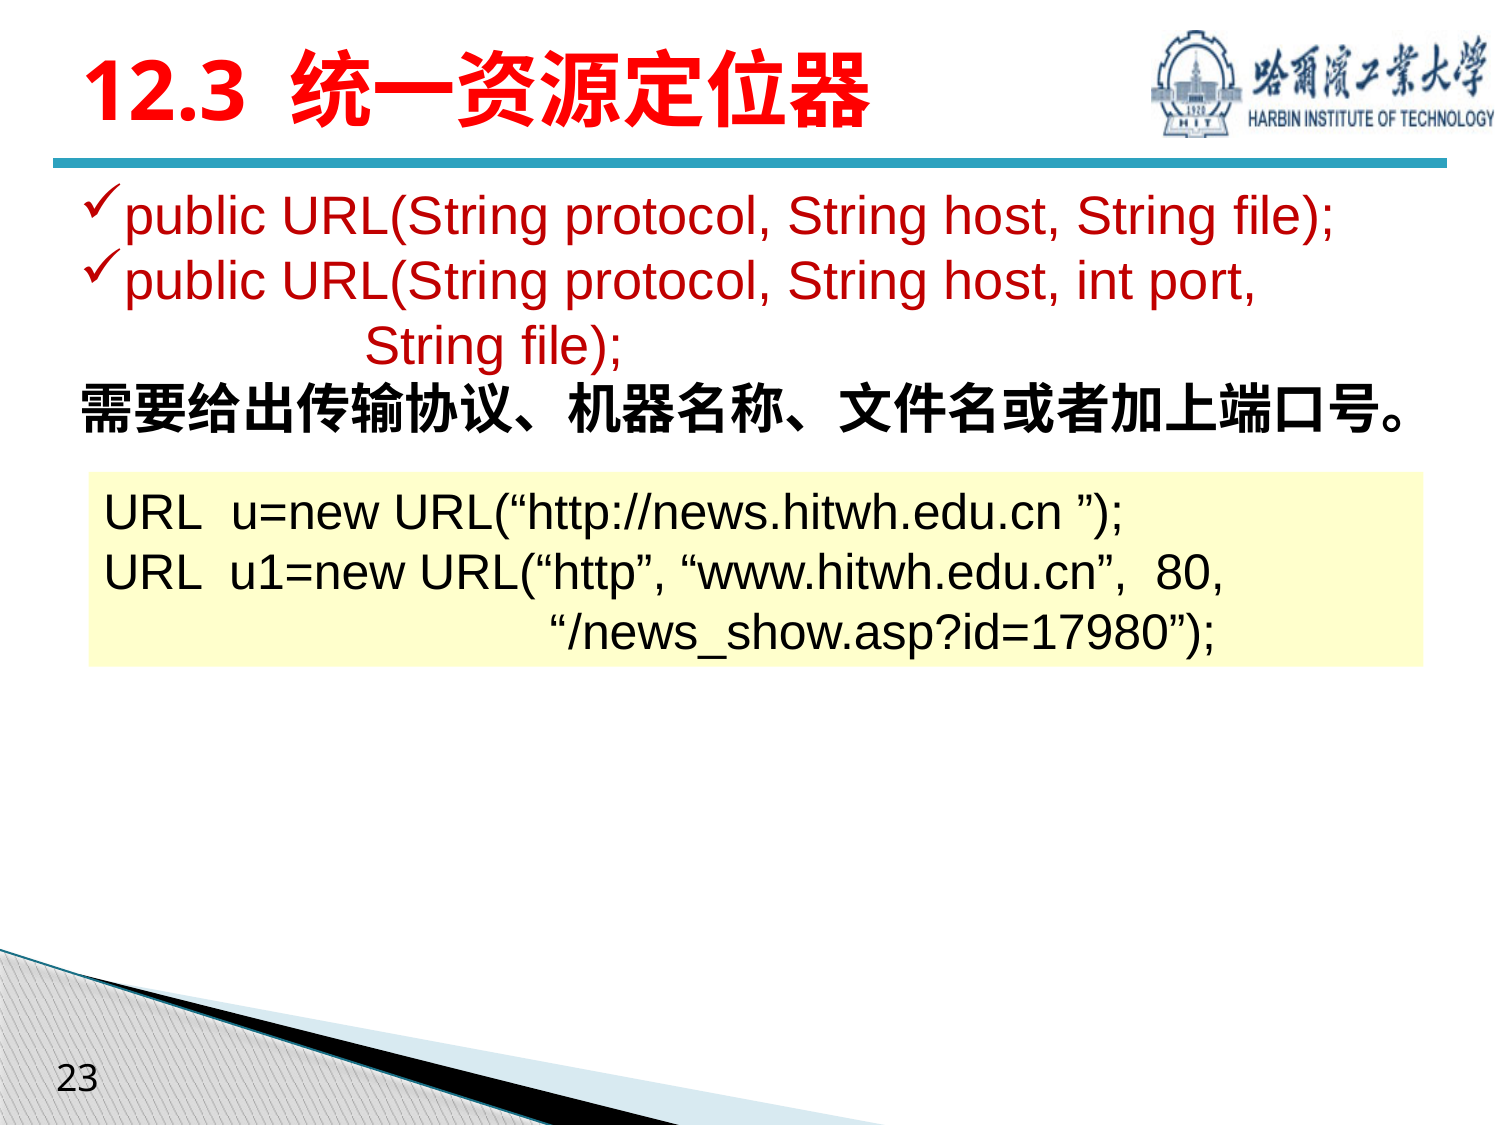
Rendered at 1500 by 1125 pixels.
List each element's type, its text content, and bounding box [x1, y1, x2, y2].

text_box public URL(String protocol, String host, String file); public URL(String protocol, String host, int port, String file); 需要给出传输协议、机器名称、文件名或者加上端口号。 [64, 172, 1436, 448]
picture [1417, 30, 1495, 138]
text_box URL u=new URL(“http://news.hitwh.edu.cn ”); URL u1=new URL(“http”, “www.hitwh.edu.cn”, 80, “/news_show.asp?id=17980”); [88, 471, 1424, 667]
title 12.3 统一资源定位器 [66, 23, 1417, 152]
